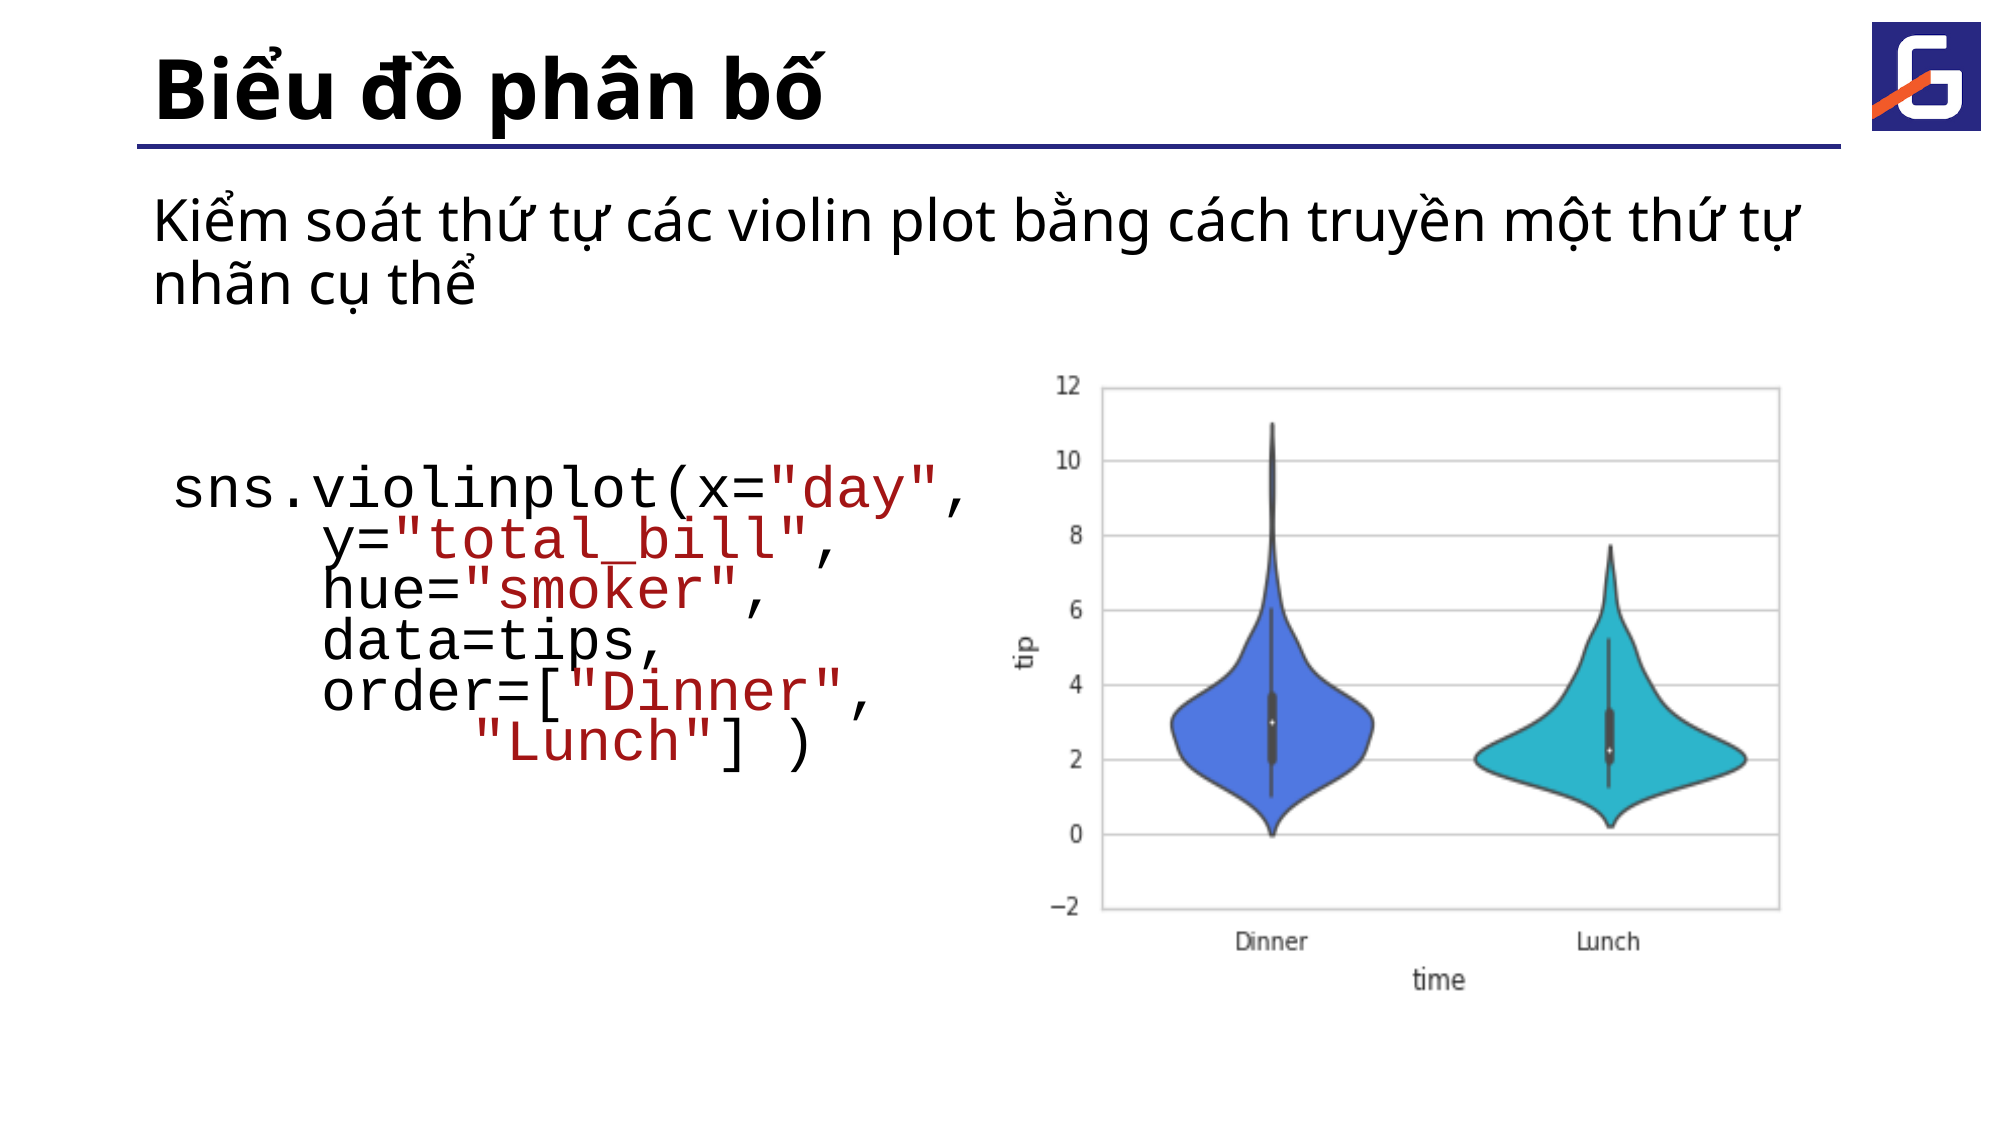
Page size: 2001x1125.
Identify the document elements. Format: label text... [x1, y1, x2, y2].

picture [999, 360, 1793, 1014]
title Biểu đồ phân bố [137, 26, 1863, 160]
picture [1872, 22, 1981, 131]
list Kiểm soát thứ tự các violin plot bằng cách truyền một thứ tự nhãn cụ thể sns.violinplot(x="day", y="total_bill", hue="smoker", data=tips, order=["Dinner", "Lunch"] ) [137, 183, 1863, 1014]
